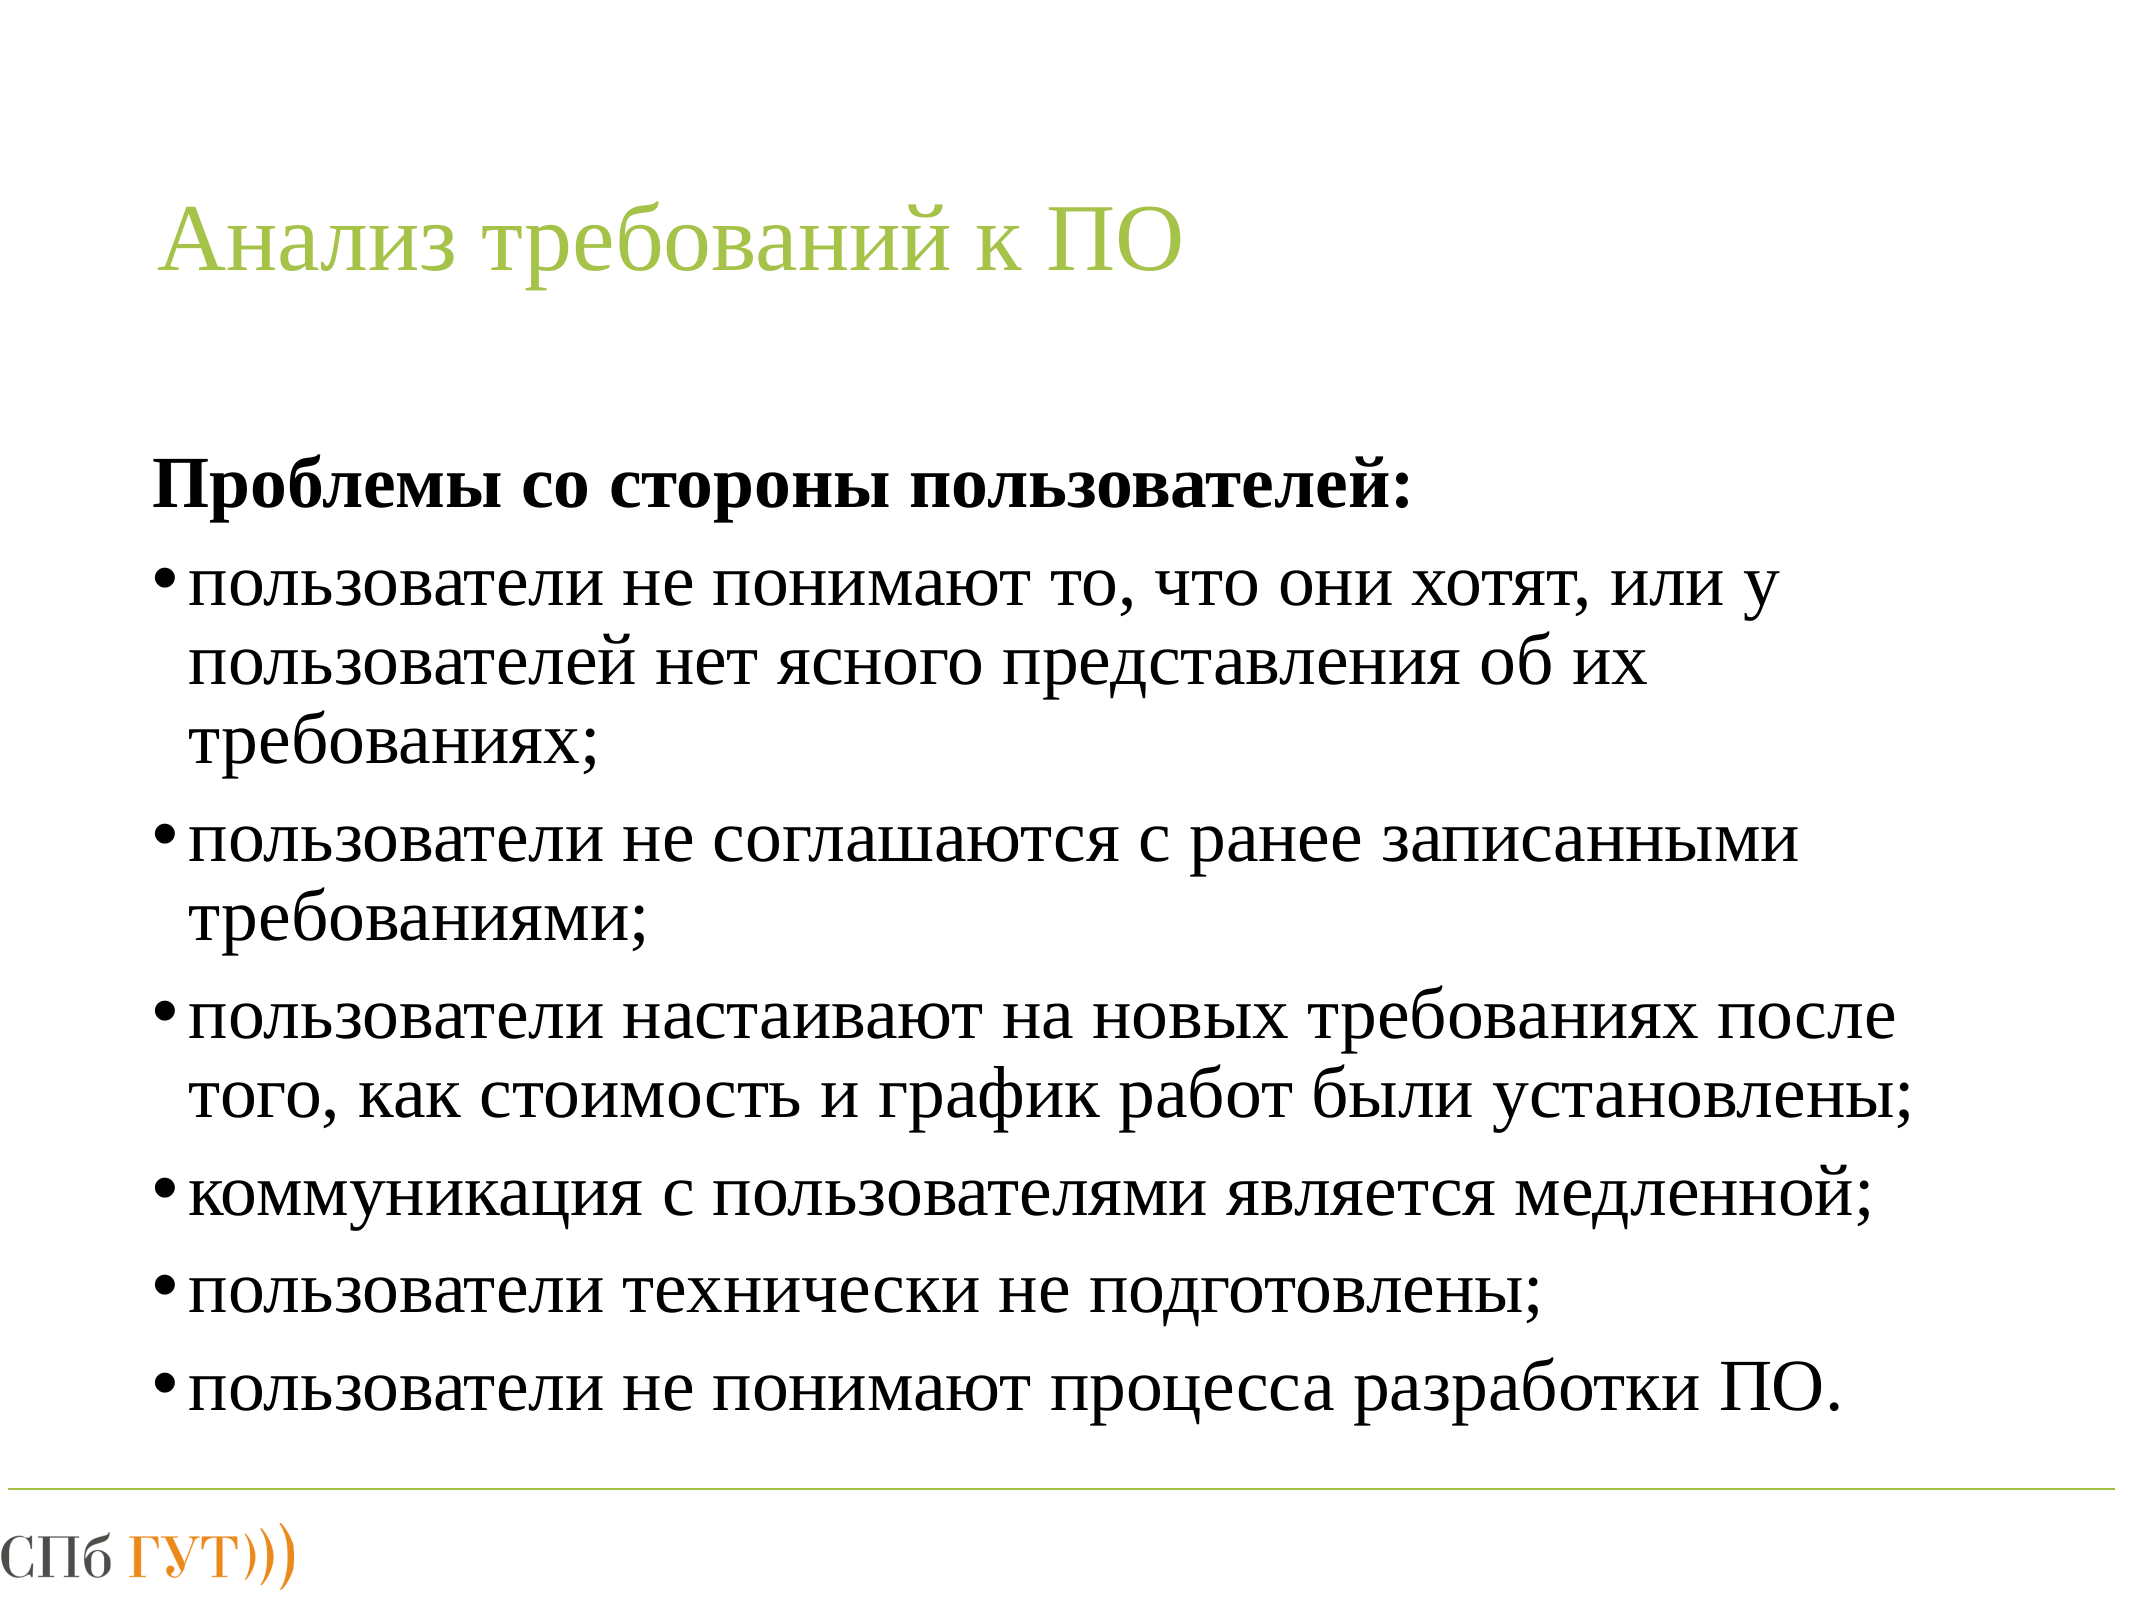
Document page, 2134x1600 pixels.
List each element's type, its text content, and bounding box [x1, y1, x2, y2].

title Анализ требований к ПО [146, 84, 1988, 395]
list Проблемы со стороны пользователей: пользователи не понимают то, что они хотят, или у пользователей нет ясного представления об их требованиях; пользователи не соглашаются с ранее записанными требованиями; пользователи настаивают на новых требованиях после того, как стоимость и график работ были установлены; коммуникация с пользователями является медленной; пользователи технически не подготовлены; пользователи не понимают процесса разработки ПО. [141, 432, 1965, 1450]
picture [1, 1522, 295, 1590]
